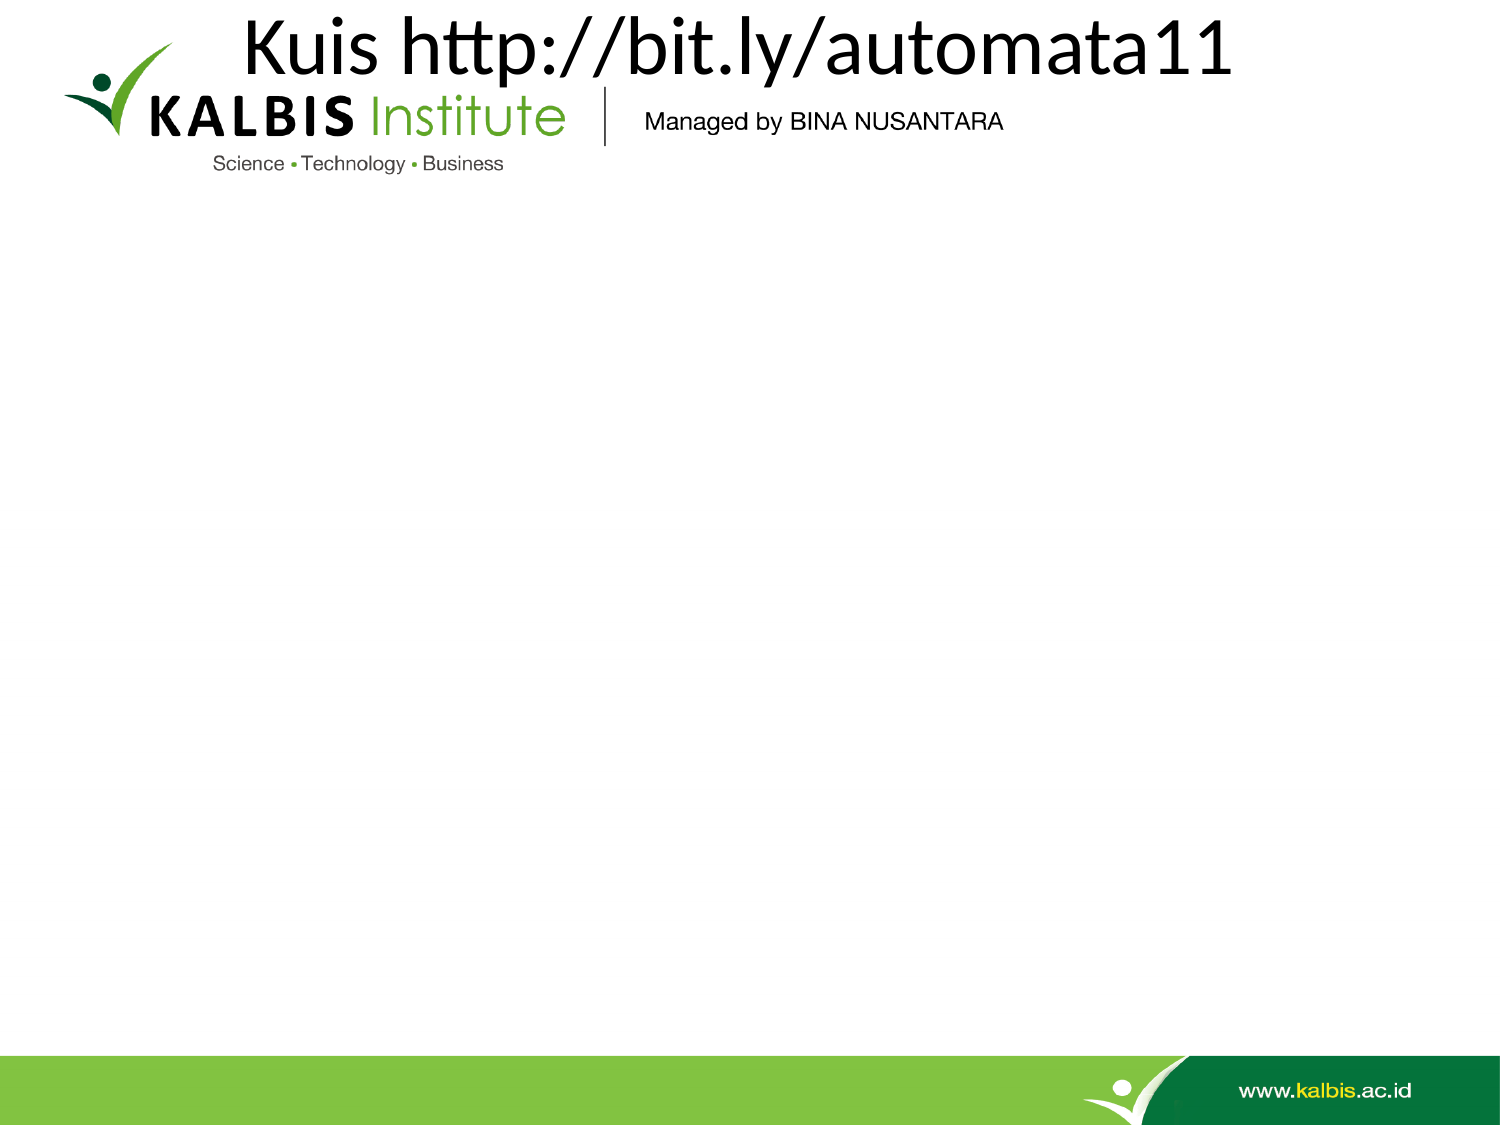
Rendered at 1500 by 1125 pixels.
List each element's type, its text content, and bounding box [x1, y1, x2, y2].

title Kuis http://bit.ly/automata11 [64, 0, 1415, 172]
picture [0, 0, 1067, 217]
picture [0, 492, 1500, 1125]
